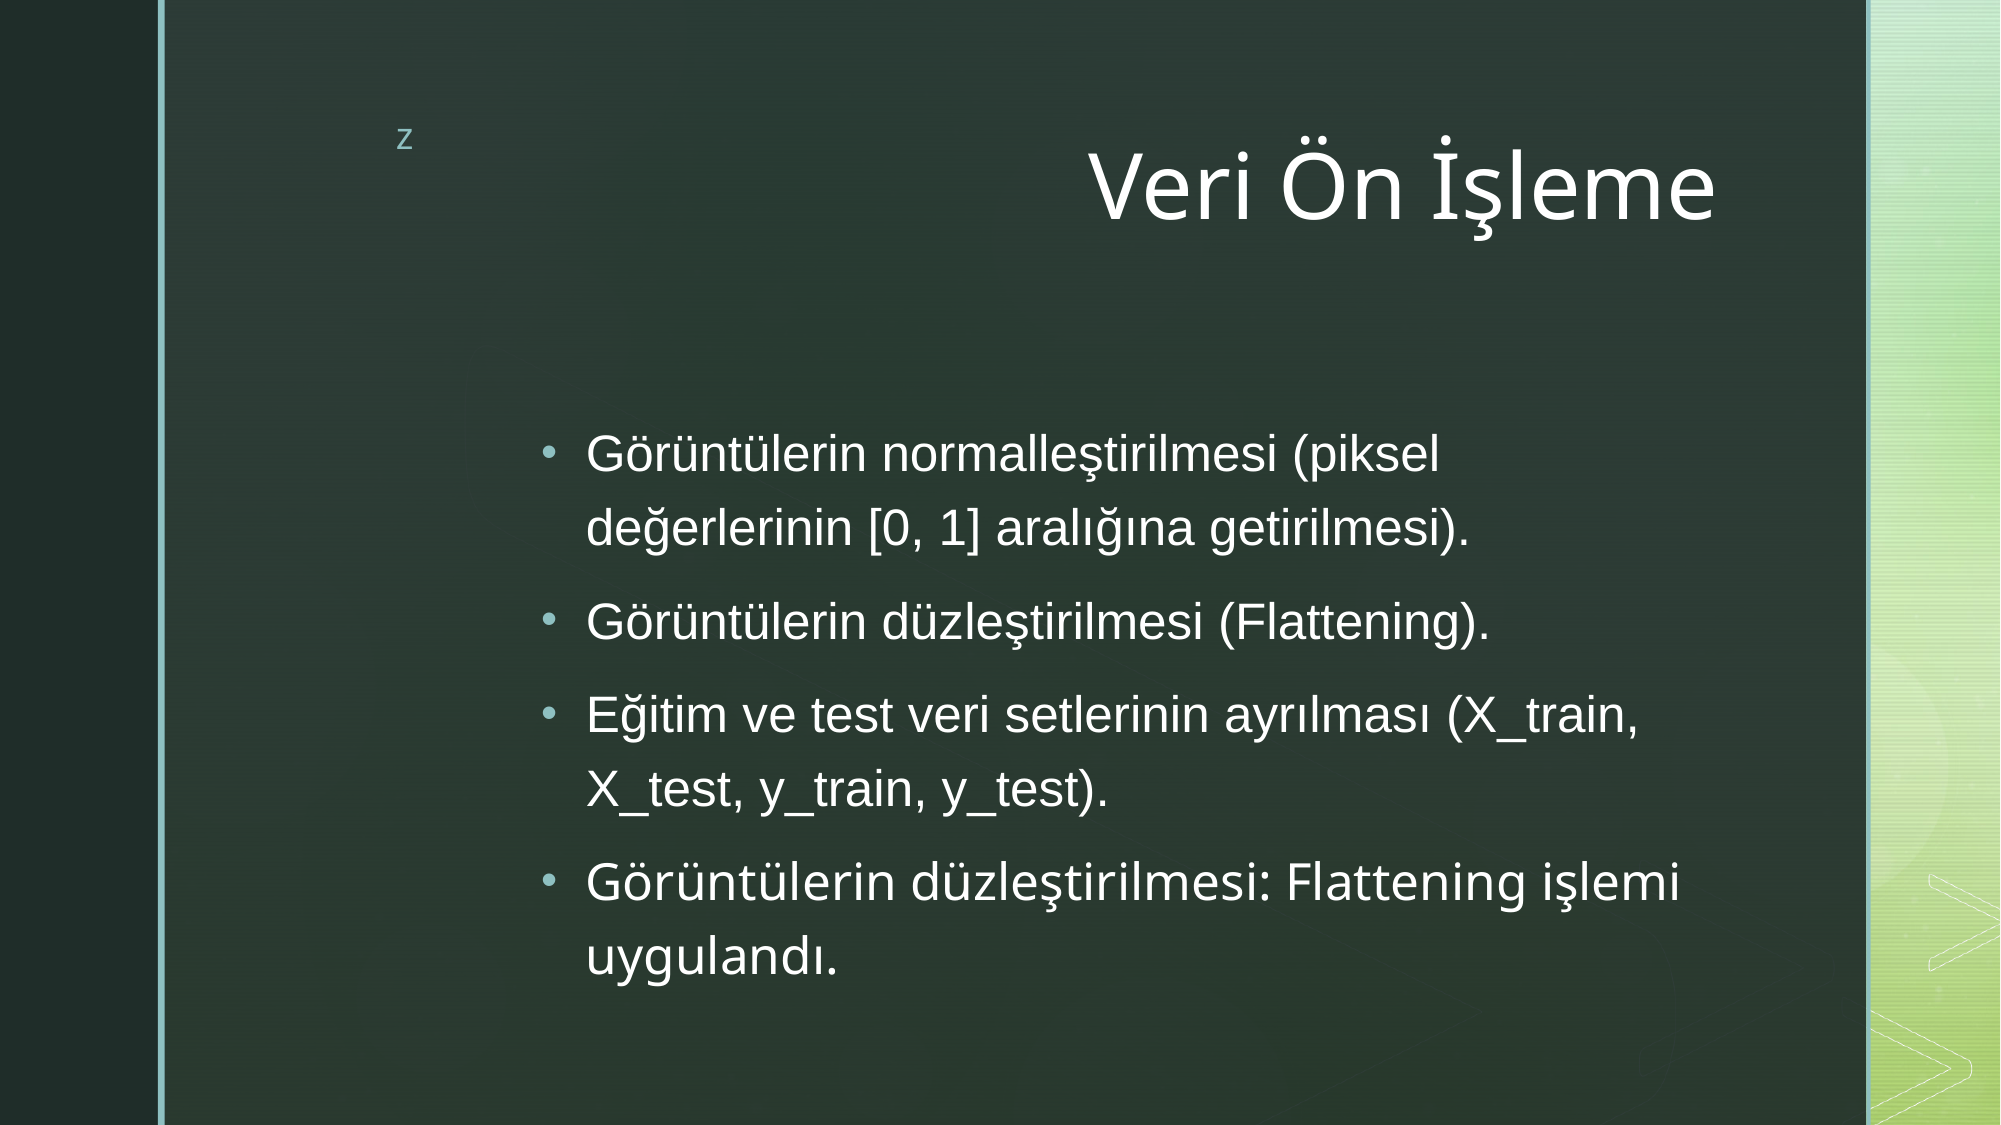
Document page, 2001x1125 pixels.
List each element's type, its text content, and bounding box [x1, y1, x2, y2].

picture [1871, 0, 2001, 1125]
list Görüntülerin normalleştirilmesi (piksel değerlerinin [0, 1] aralığına getirilmesi). Görüntülerin düzleştirilmesi (Flattening). Eğitim ve test veri setlerinin ayrılması (X_train, X_test, y_train, y_test). Görüntülerin düzleştirilmesi: Flattening işlemi uygulandı. [454, 336, 1734, 993]
title Veri Ön İşleme [428, 132, 1734, 310]
